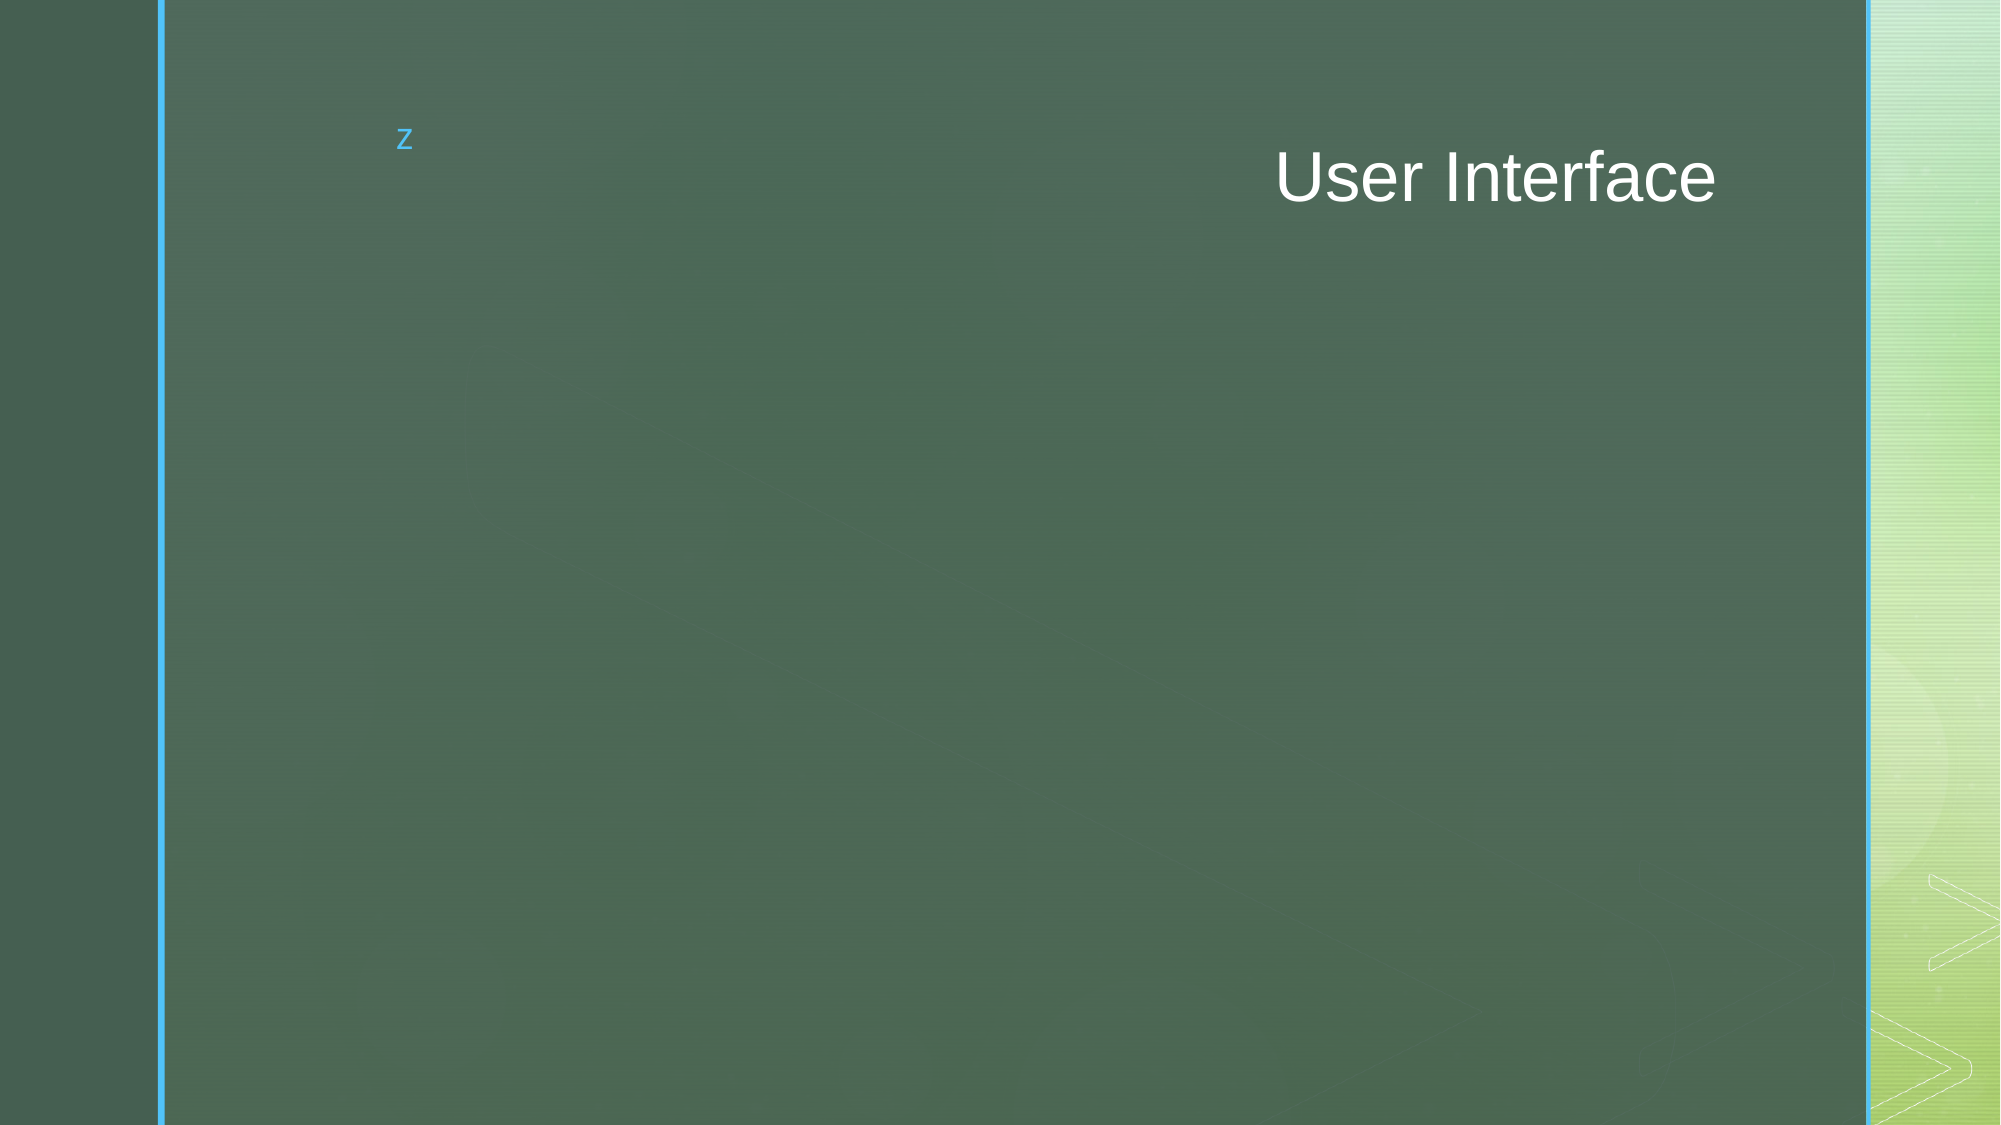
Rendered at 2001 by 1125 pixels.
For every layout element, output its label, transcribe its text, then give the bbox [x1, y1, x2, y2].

title User Interface [428, 132, 1734, 310]
picture [1871, 0, 2001, 1125]
